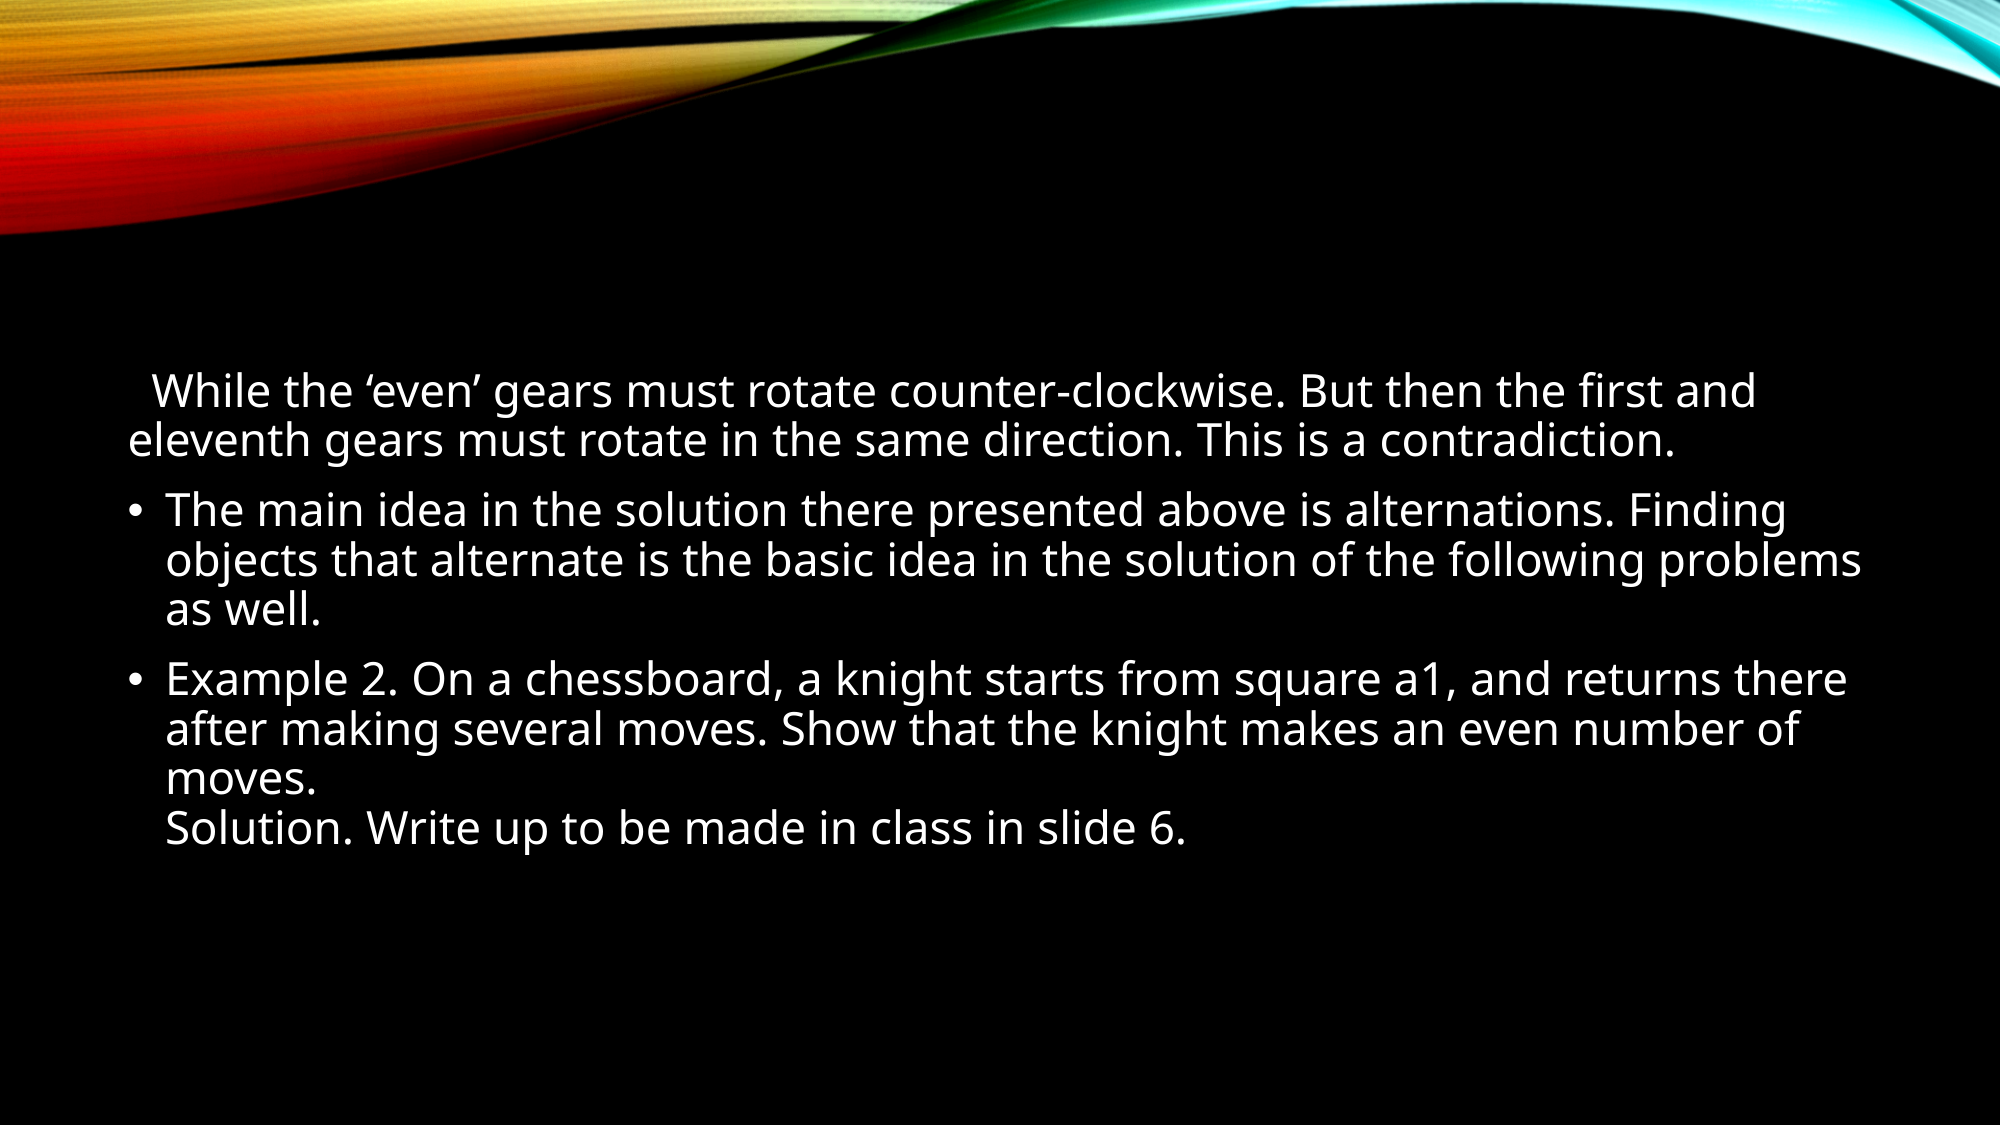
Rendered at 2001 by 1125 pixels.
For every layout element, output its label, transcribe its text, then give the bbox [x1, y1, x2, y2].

picture [0, 0, 2000, 237]
list While the ‘even’ gears must rotate counter-clockwise. But then the first and eleventh gears must rotate in the same direction. This is a contradiction. The main idea in the solution there presented above is alternations. Finding objects that alternate is the basic idea in the solution of the following problems as well. Example 2. On a chessboard, a knight starts from square a1, and returns there after making several moves. Show that the knight makes an even number of moves. Solution. Write up to be made in class in slide 6. [112, 360, 1888, 1021]
